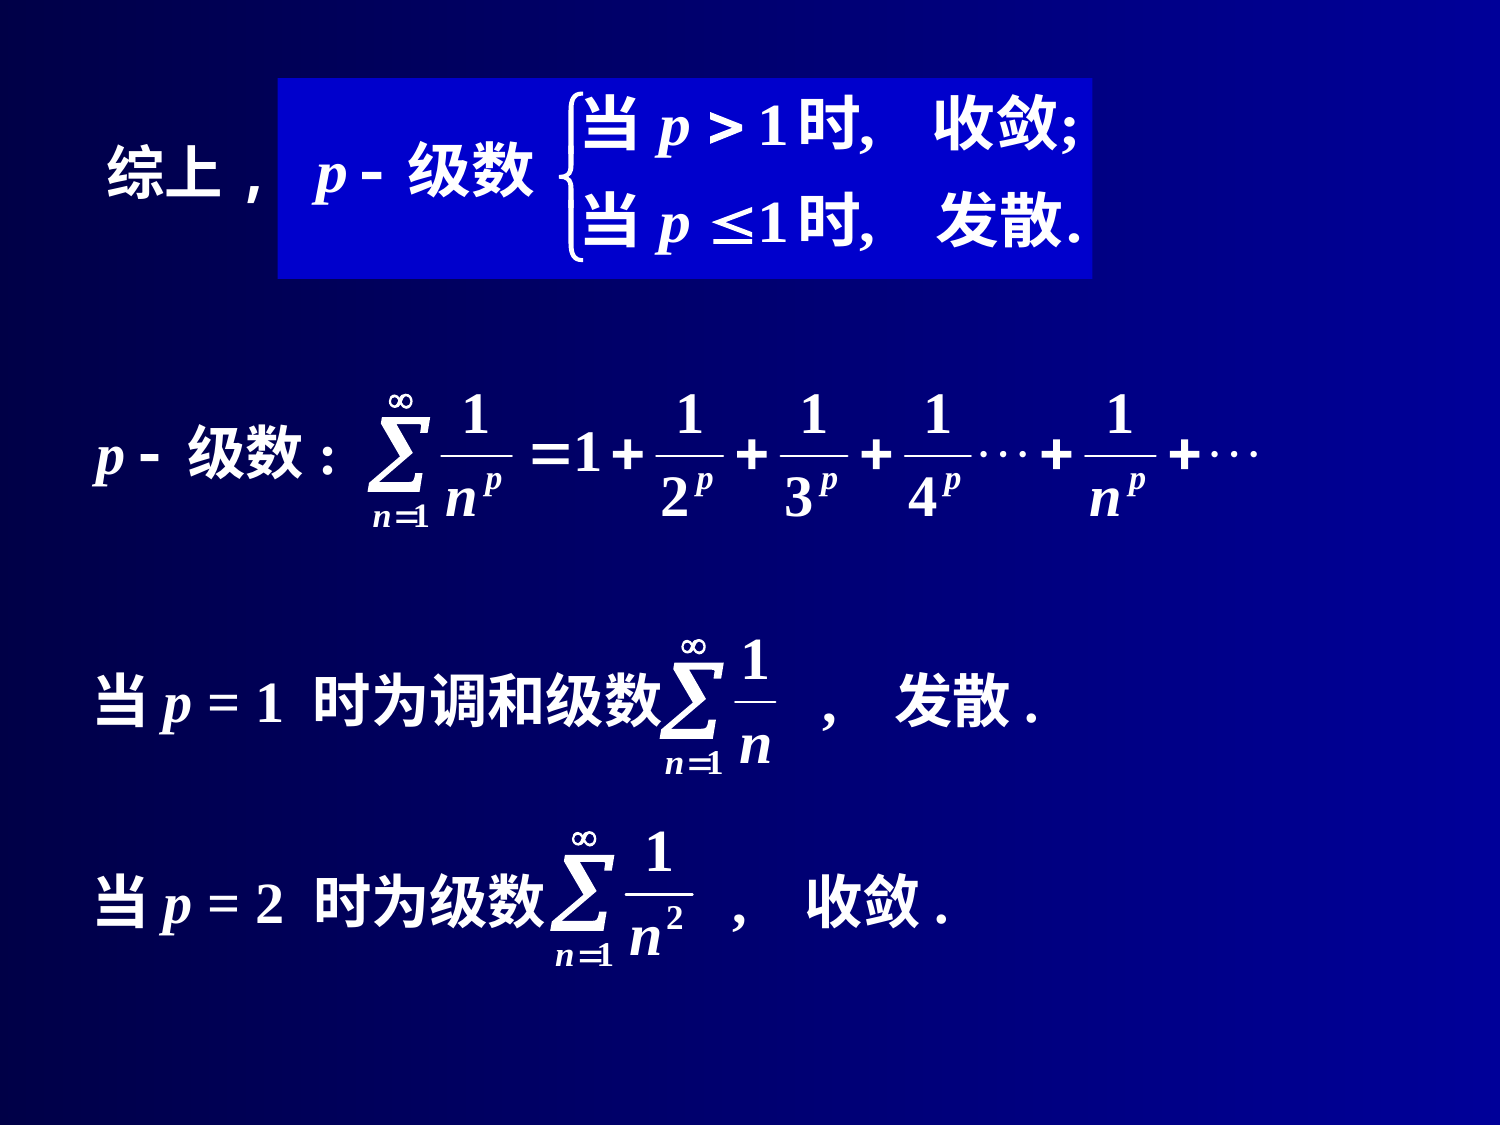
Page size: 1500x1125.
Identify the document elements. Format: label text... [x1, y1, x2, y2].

title 综上, [76, 125, 272, 217]
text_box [277, 77, 1093, 280]
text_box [76, 810, 1085, 980]
text_box p  级数: [81, 408, 353, 494]
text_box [76, 618, 1117, 788]
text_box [359, 373, 1288, 541]
